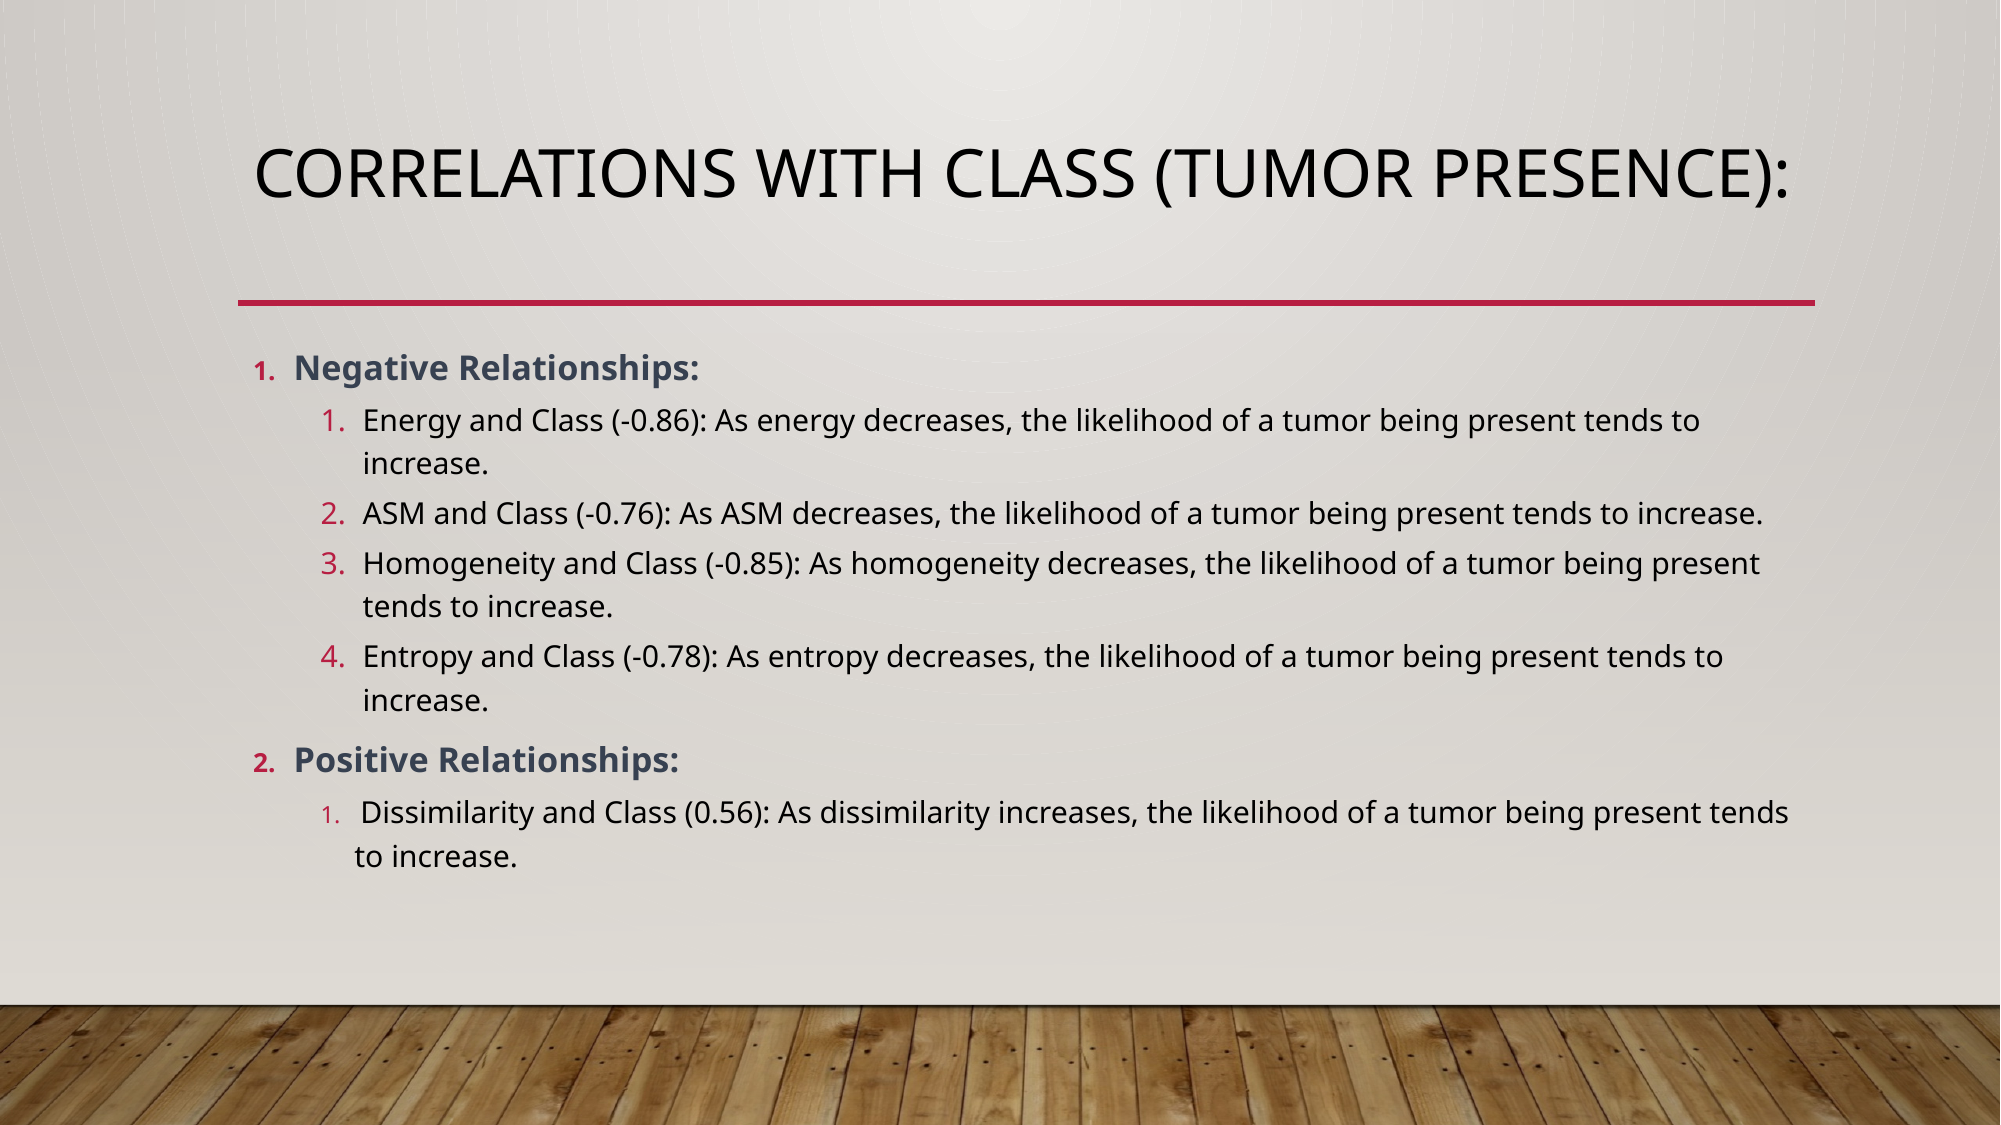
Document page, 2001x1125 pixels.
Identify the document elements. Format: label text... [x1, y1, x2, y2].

picture [0, 1005, 2000, 1125]
title Correlations with Class (Tumor Presence): [238, 131, 1814, 305]
list Negative Relationships: Energy and Class (-0.86): As energy decreases, the likelihood of a tumor being present tends to increase. ASM and Class (-0.76): As ASM decreases, the likelihood of a tumor being present tends to increase. Homogeneity and Class (-0.85): As homogeneity decreases, the likelihood of a tumor being present tends to increase. Entropy and Class (-0.78): As entropy decreases, the likelihood of a tumor being present tends to increase. Positive Relationships: Dissimilarity and Class (0.56): As dissimilarity increases, the likelihood of a tumor being present tends to increase. [238, 330, 1814, 897]
